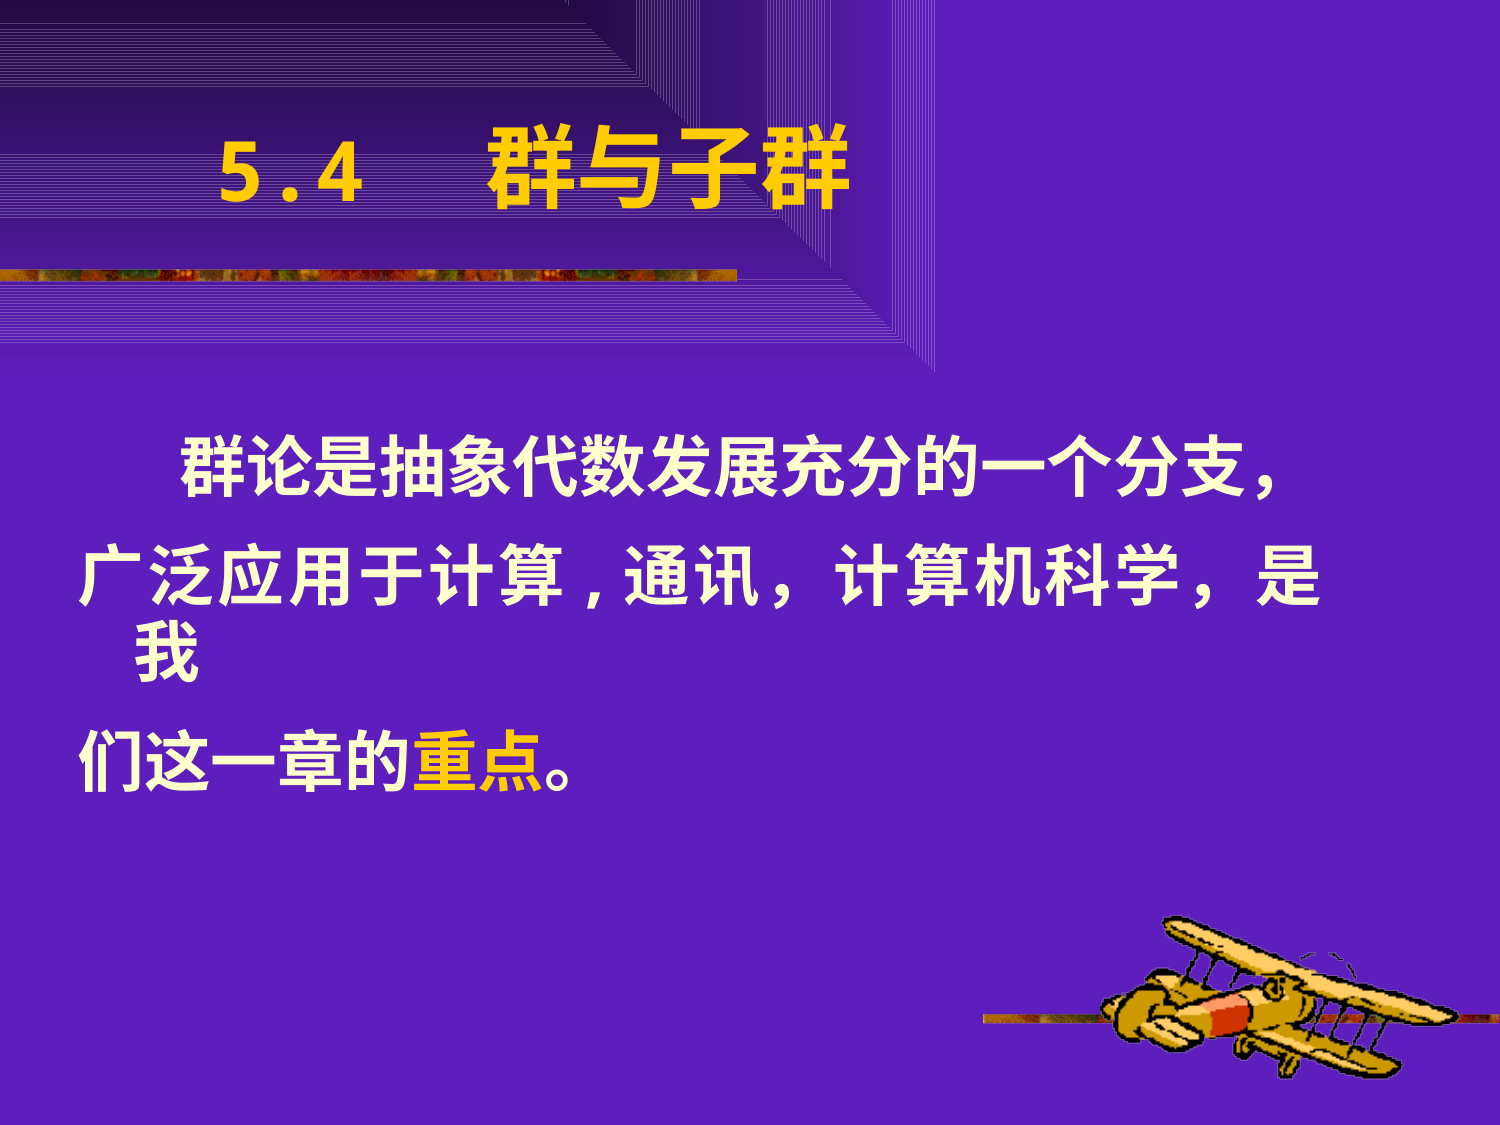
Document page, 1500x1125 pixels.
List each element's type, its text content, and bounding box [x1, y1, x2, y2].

picture [0, 268, 737, 285]
picture [983, 912, 1500, 1088]
title 5.4 群与子群 [0, 102, 1438, 228]
list 群论是抽象代数发展充分的一个分支， 广泛应用于计算,通讯，计算机科学，是我 们这一章的重点。 [62, 299, 1338, 913]
